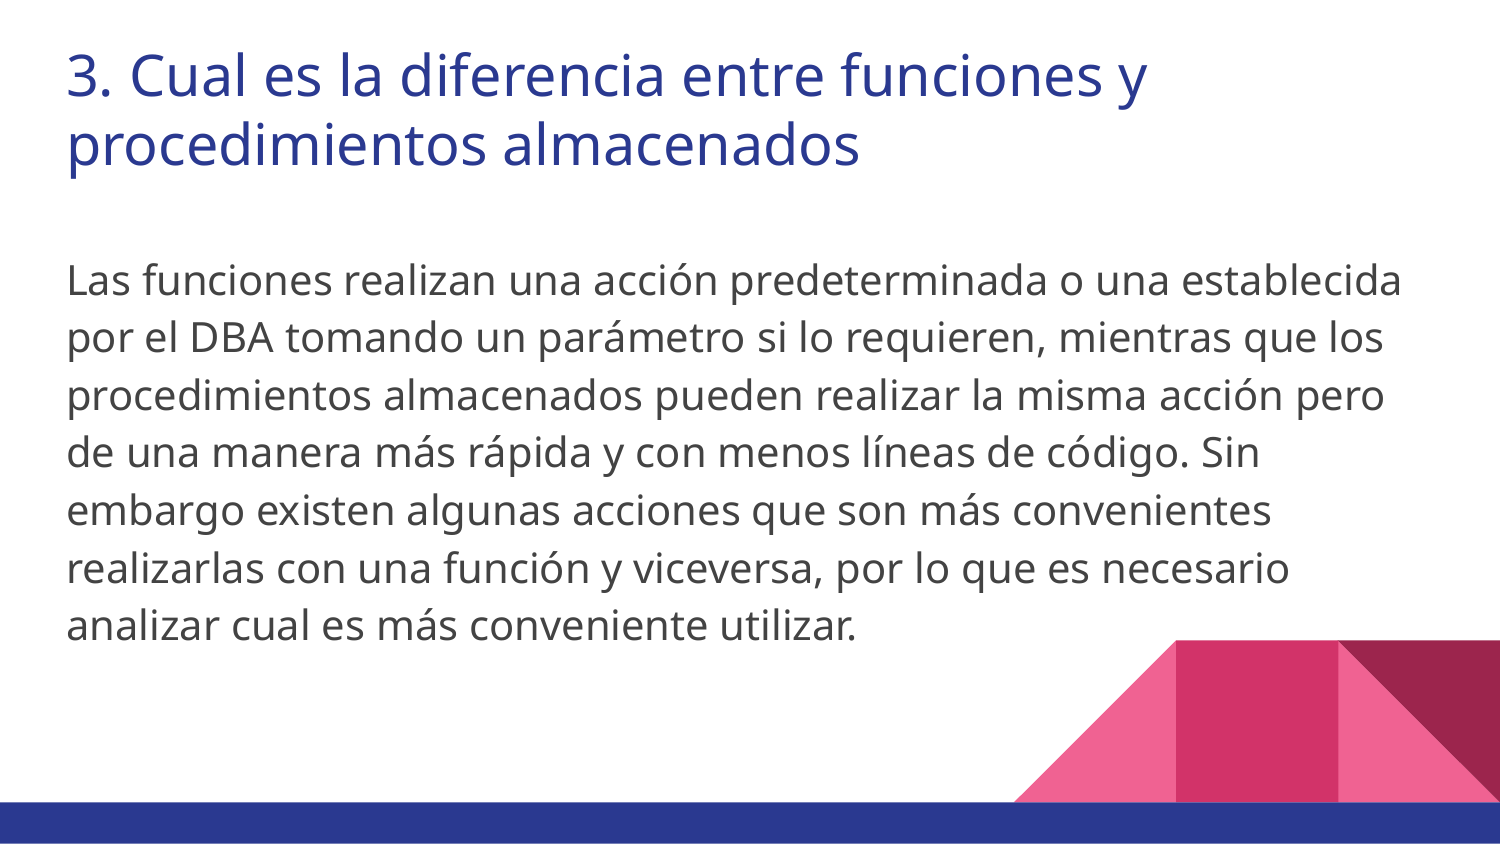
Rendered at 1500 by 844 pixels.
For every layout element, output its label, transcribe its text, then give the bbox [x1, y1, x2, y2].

list Las funciones realizan una acción predeterminada o una establecida por el DBA tomando un parámetro si lo requieren, mientras que los procedimientos almacenados pueden realizar la misma acción pero de una manera más rápida y con menos líneas de código. Sin embargo existen algunas acciones que son más convenientes realizarlas con una función y viceversa, por lo que es necesario analizar cual es más conveniente utilizar. [51, 230, 1449, 779]
title 3. Cual es la diferencia entre funciones y procedimientos almacenados [51, 24, 1449, 193]
